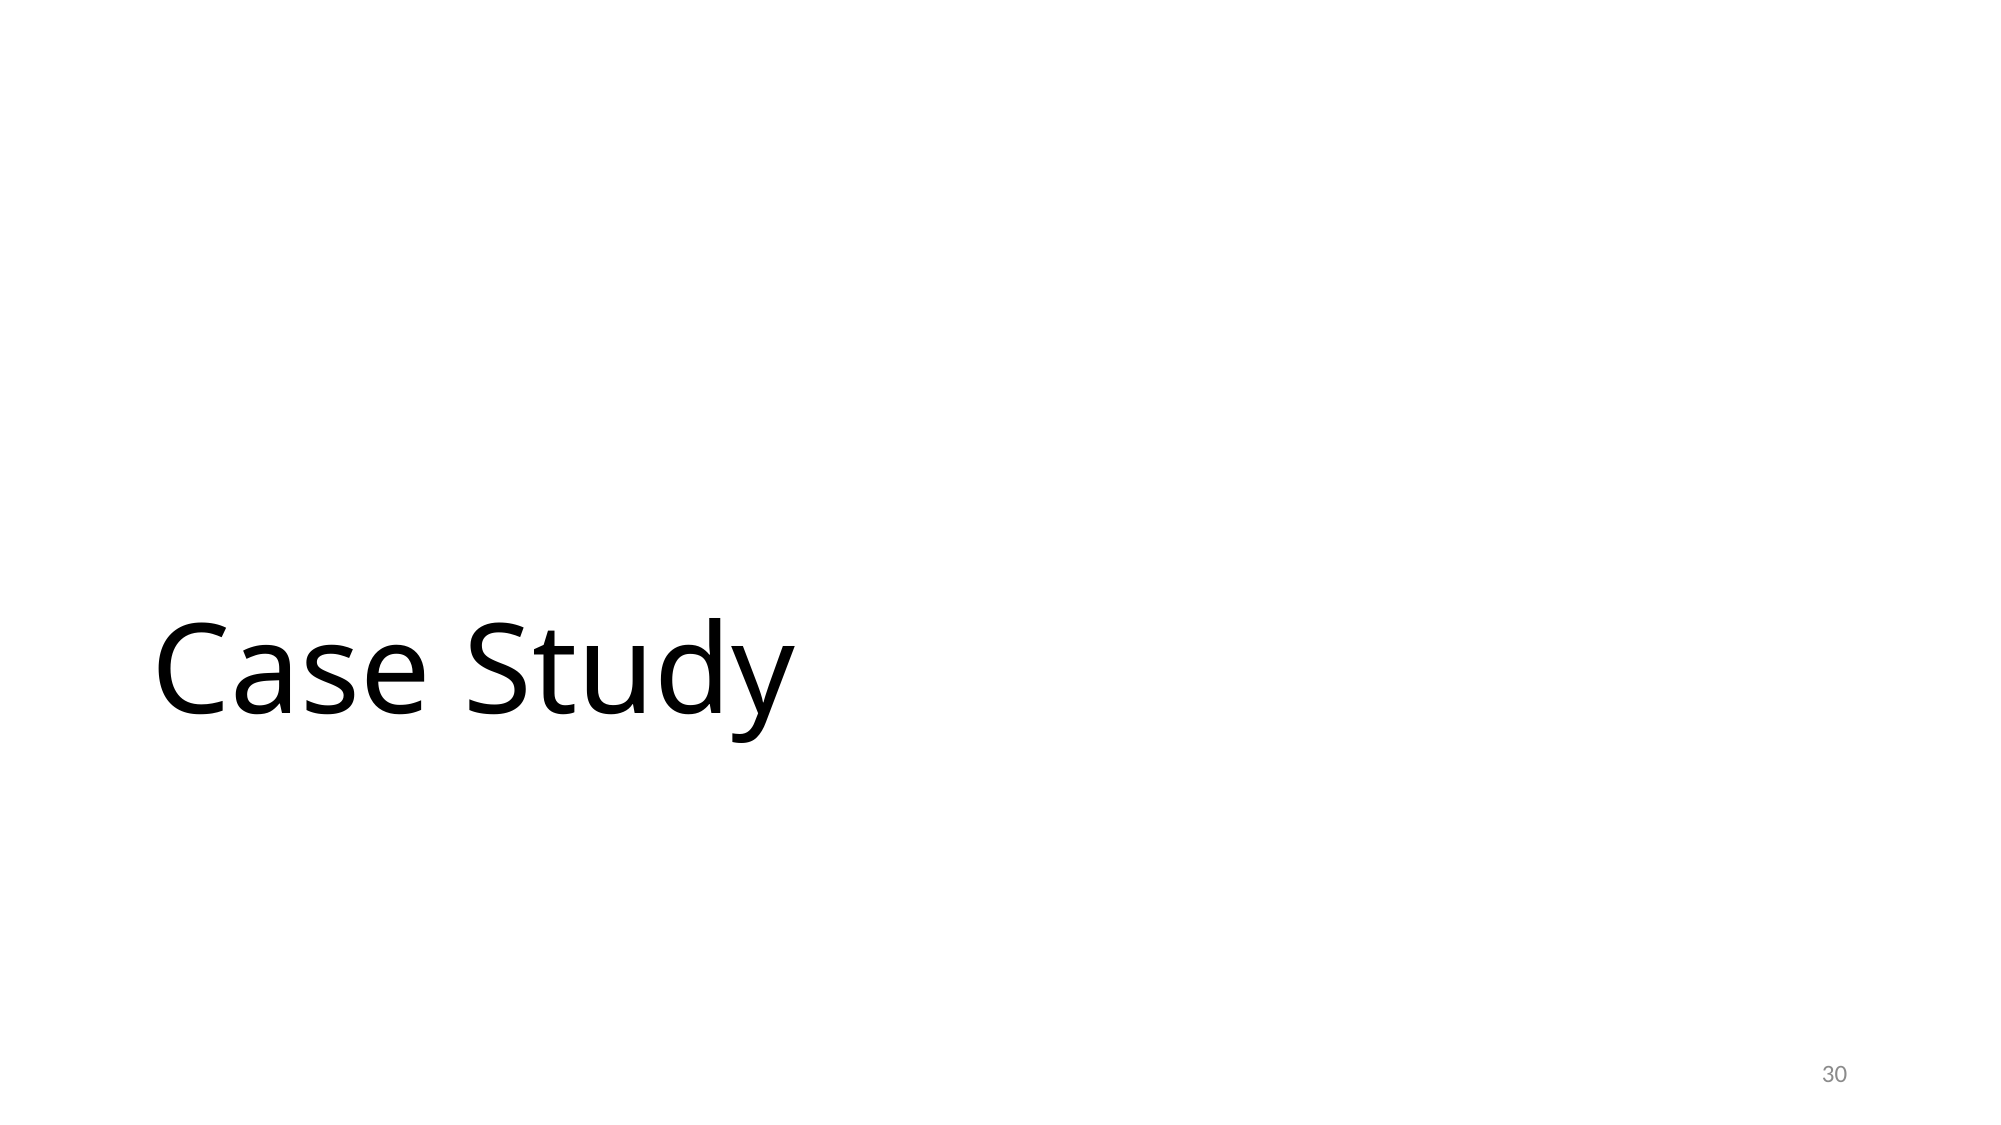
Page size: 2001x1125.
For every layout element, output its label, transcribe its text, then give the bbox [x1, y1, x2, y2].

title Case Study [136, 280, 1862, 749]
slide_number 30 [1412, 1042, 1863, 1103]
